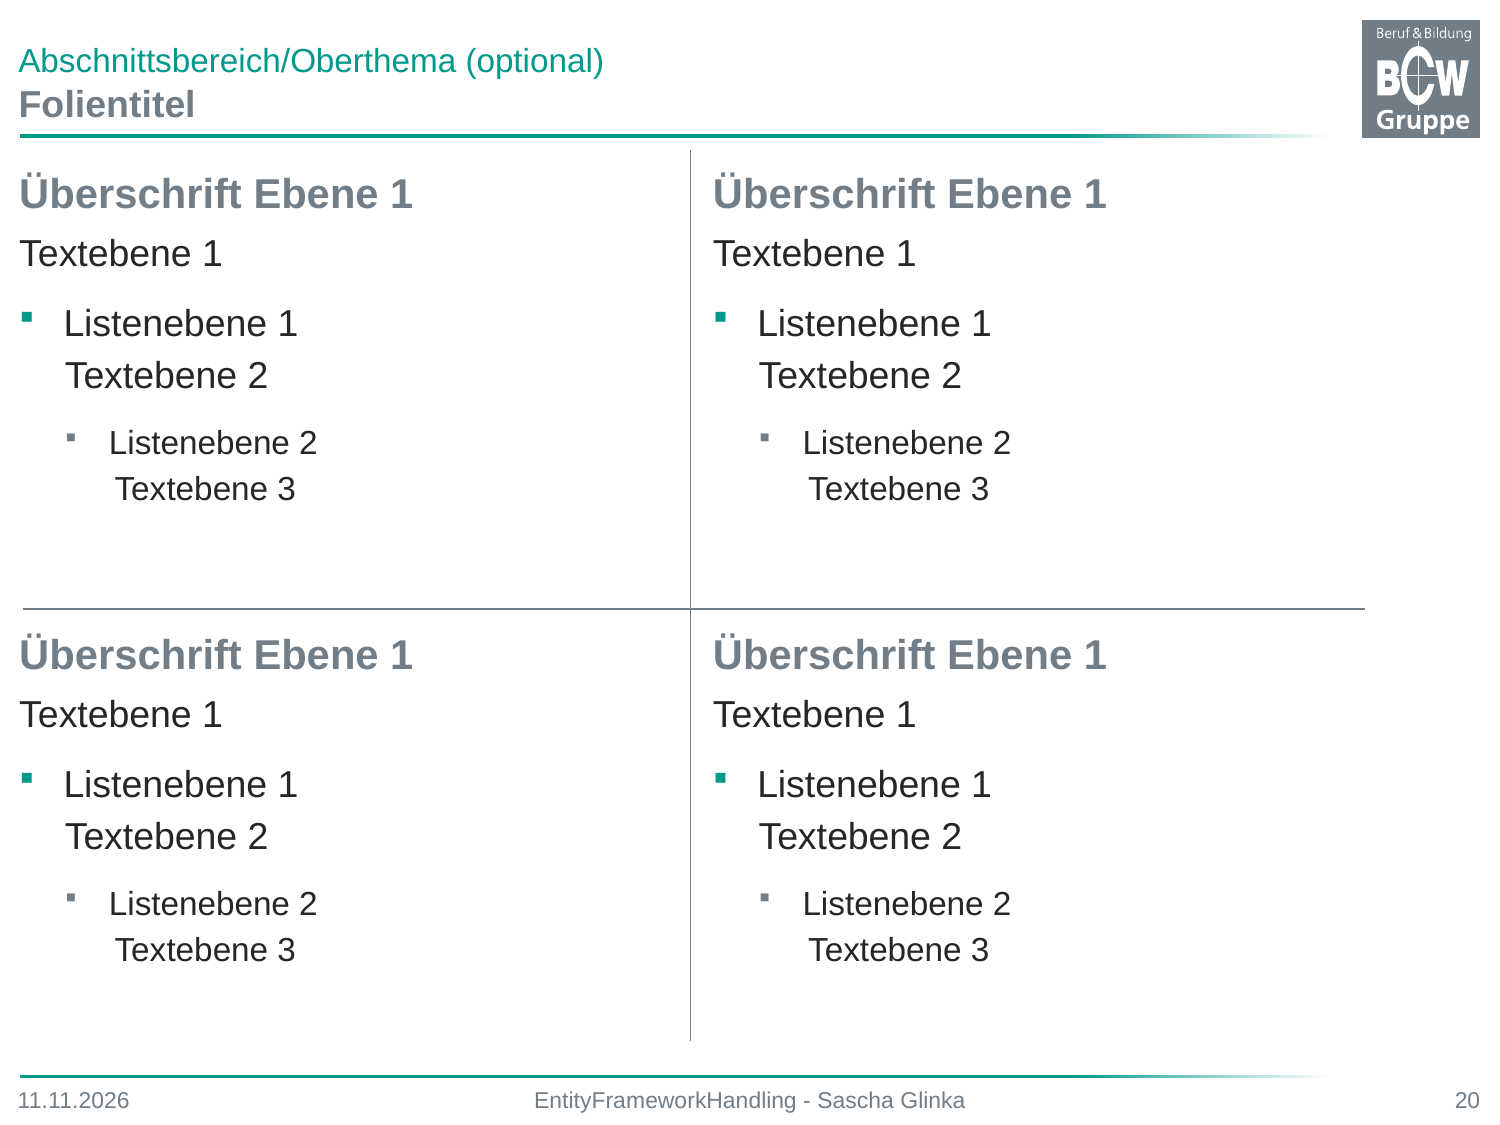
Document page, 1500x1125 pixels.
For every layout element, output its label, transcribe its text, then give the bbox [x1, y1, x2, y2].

list Überschrift Ebene 1 Textebene 1 Listenebene 1 Textebene 2 Listenebene 2 Textebene 3 [697, 159, 1383, 615]
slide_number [2, 1078, 253, 1125]
slide_number 20 [1245, 1078, 1495, 1125]
footer EntityFrameworkHandling - Sascha Glinka [293, 1078, 1207, 1125]
list Überschrift Ebene 1 Textebene 1 Listenebene 1 Textebene 2 Listenebene 2 Textebene 3 [4, 620, 690, 1075]
list Überschrift Ebene 1 Textebene 1 Listenebene 1 Textebene 2 Listenebene 2 Textebene 3 [697, 620, 1383, 1075]
list Überschrift Ebene 1 Textebene 1 Listenebene 1 Textebene 2 Listenebene 2 Textebene 3 [4, 159, 690, 615]
title Abschnittsbereich/Oberthema (optional) [3, 28, 1306, 72]
list Folientitel [3, 72, 1308, 132]
